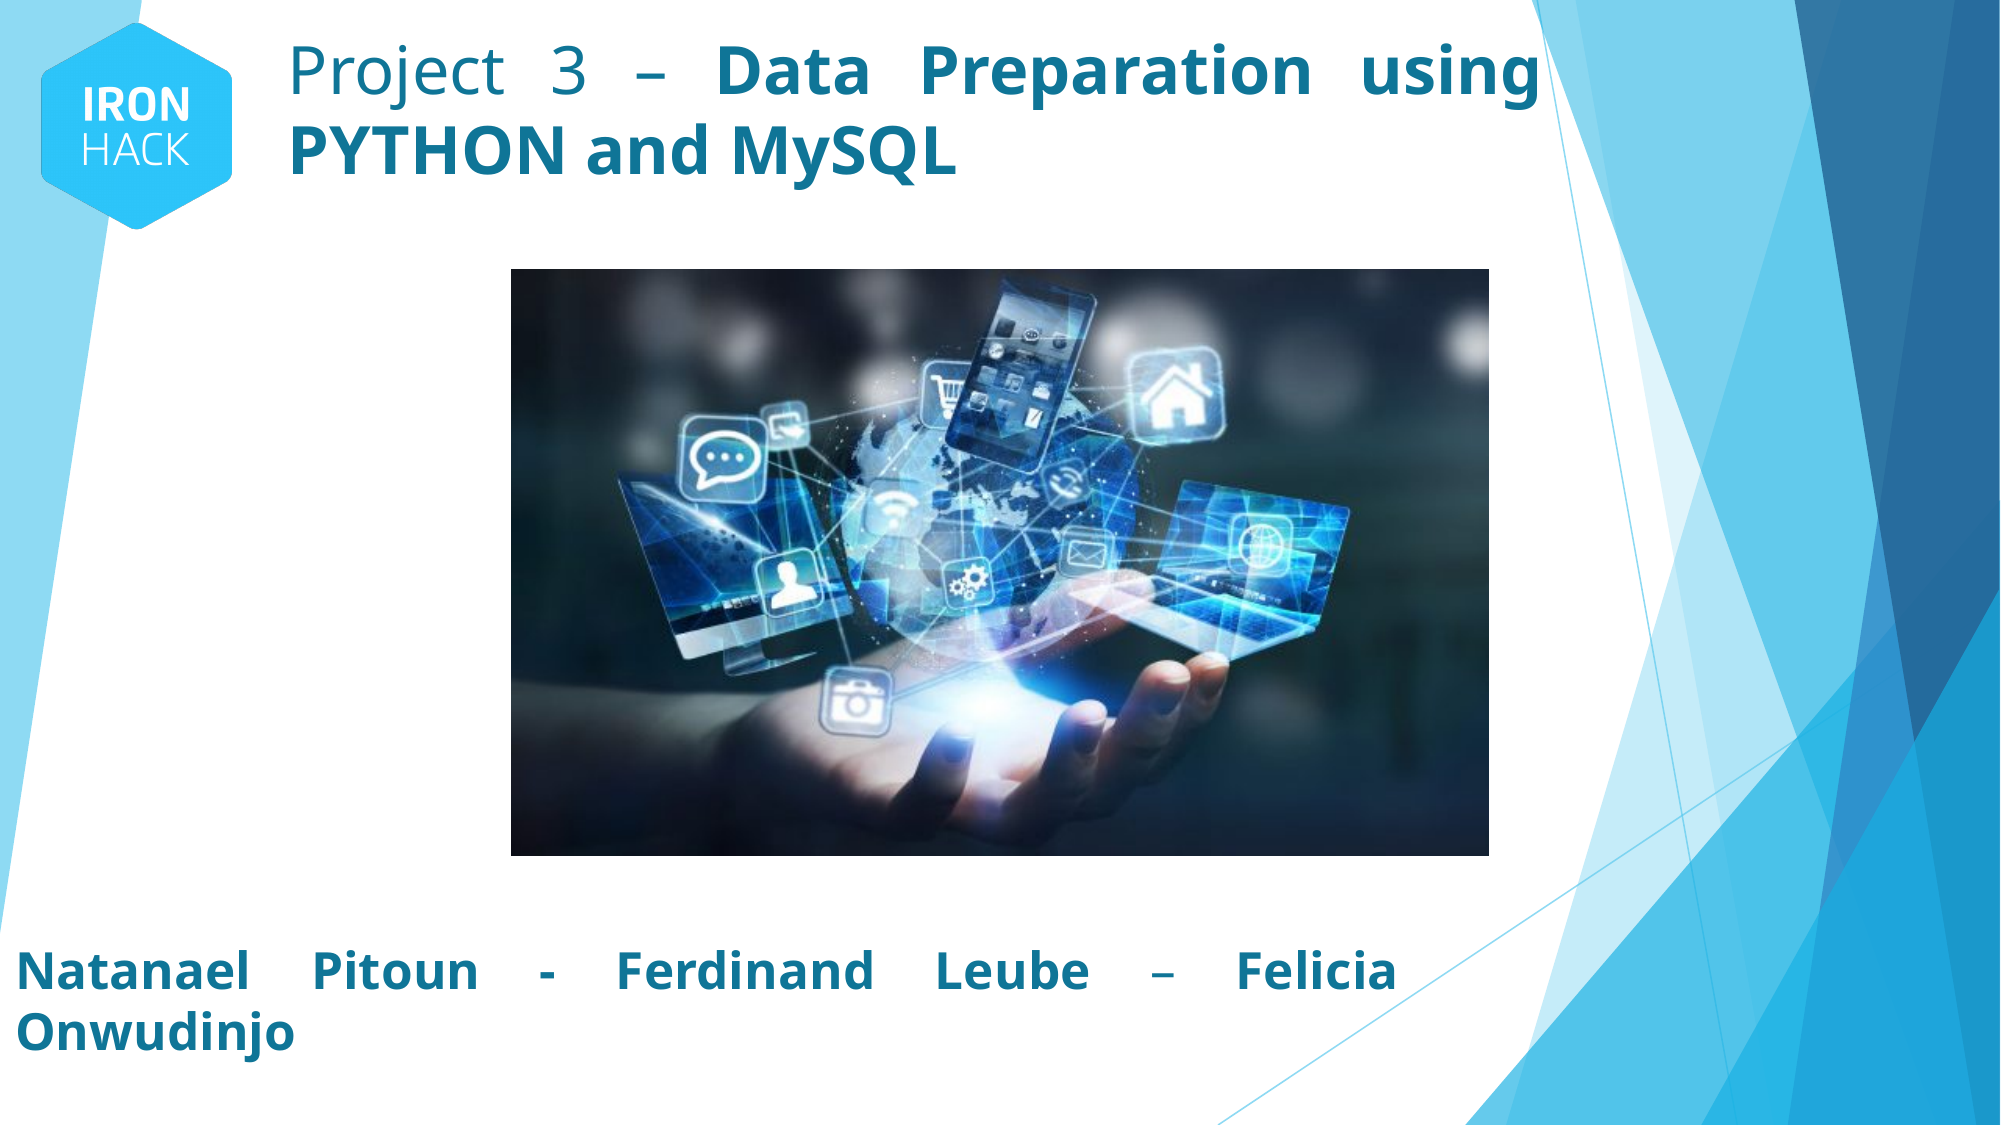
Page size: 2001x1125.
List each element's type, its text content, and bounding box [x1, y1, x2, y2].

picture [0, 0, 274, 263]
picture [511, 269, 1489, 856]
text_box Natanael Pitoun - Ferdinand Leube – Felicia Onwudinjo [0, 929, 1414, 1069]
title Project 3 – Data Preparation using PYTHON and MySQL [278, 29, 1559, 196]
